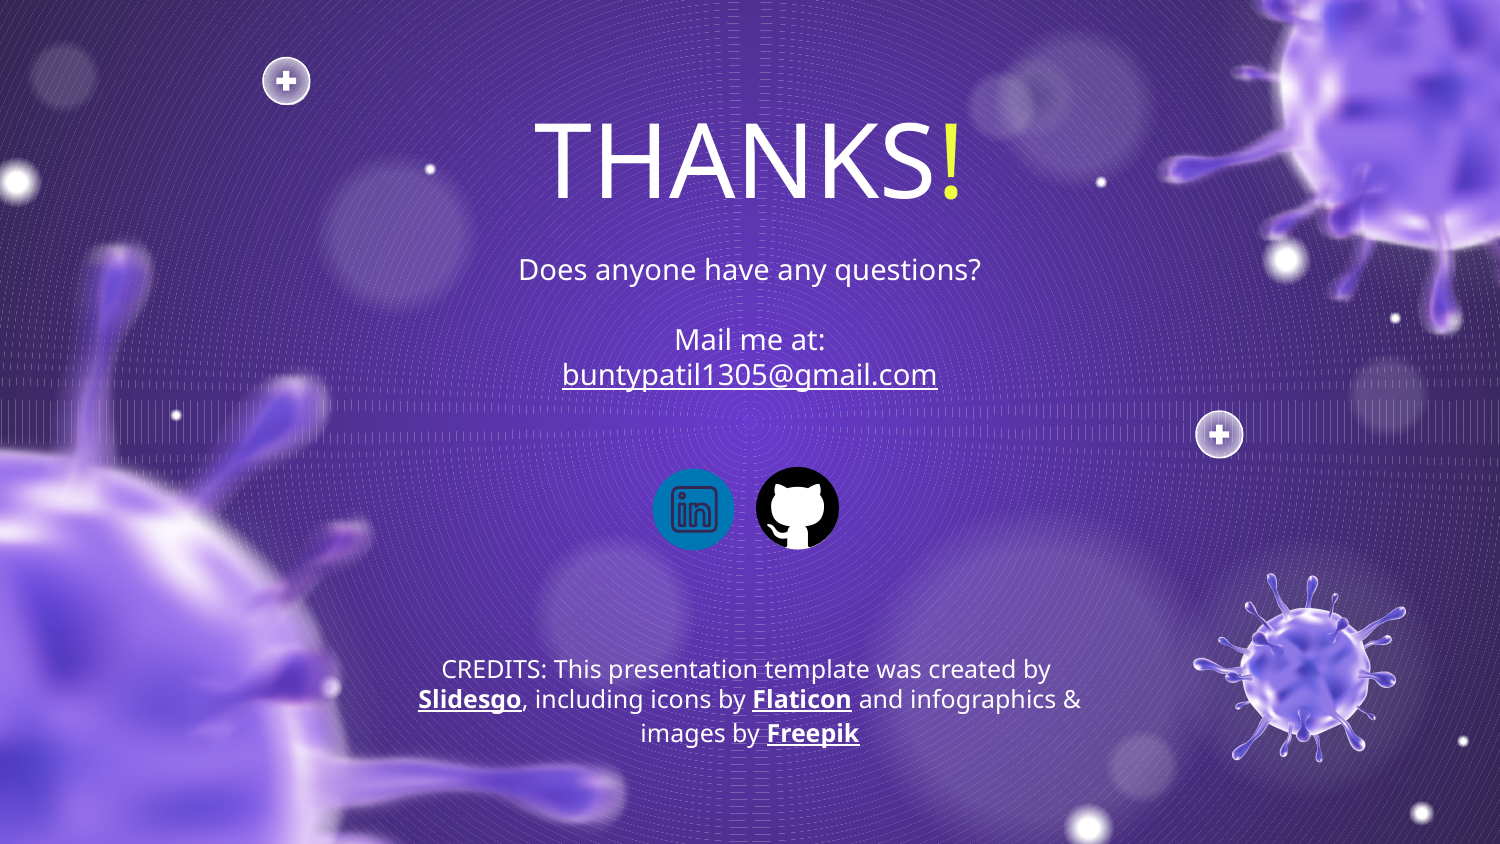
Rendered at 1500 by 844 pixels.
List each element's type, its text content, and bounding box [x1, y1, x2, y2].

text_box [670, 485, 718, 533]
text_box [1146, 508, 1466, 827]
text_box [0, 178, 670, 844]
text_box [674, 468, 735, 551]
picture [1147, 0, 1500, 342]
title THANKS! [432, 88, 1068, 225]
subtitle Does anyone have any questions? Mail me at: buntypatil1305@gmail.com [674, 236, 1068, 398]
picture [756, 466, 839, 549]
